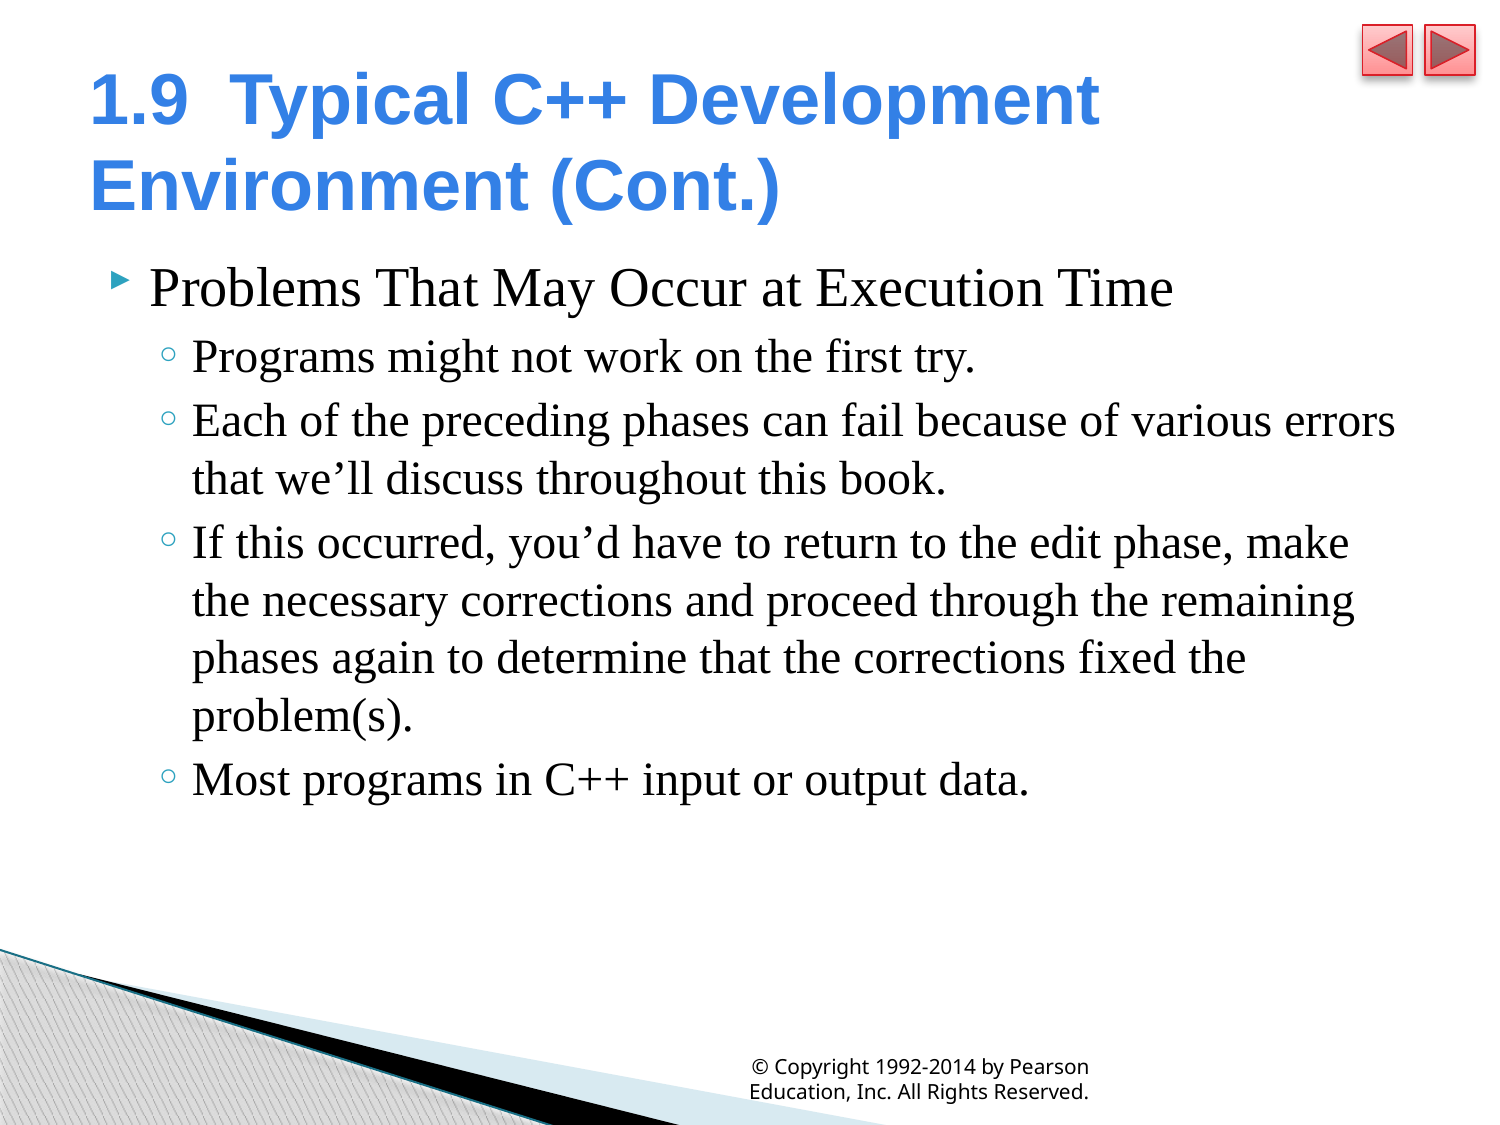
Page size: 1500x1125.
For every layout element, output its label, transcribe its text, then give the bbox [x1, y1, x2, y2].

title 1.9 Typical C++ Development Environment (Cont.) [75, 45, 1425, 233]
list Problems That May Occur at Execution Time Programs might not work on the first try. Each of the preceding phases can fail because of various errors that we’ll discuss throughout this book. If this occurred, you’d have to return to the edit phase, make the necessary corrections and proceed through the remaining phases again to determine that the corrections fixed the problem(s). Most programs in C++ input or output data. [74, 242, 1426, 986]
footer © Copyright 1992-2014 by Pearson Education, Inc. All Rights Reserved. [650, 1051, 1105, 1112]
